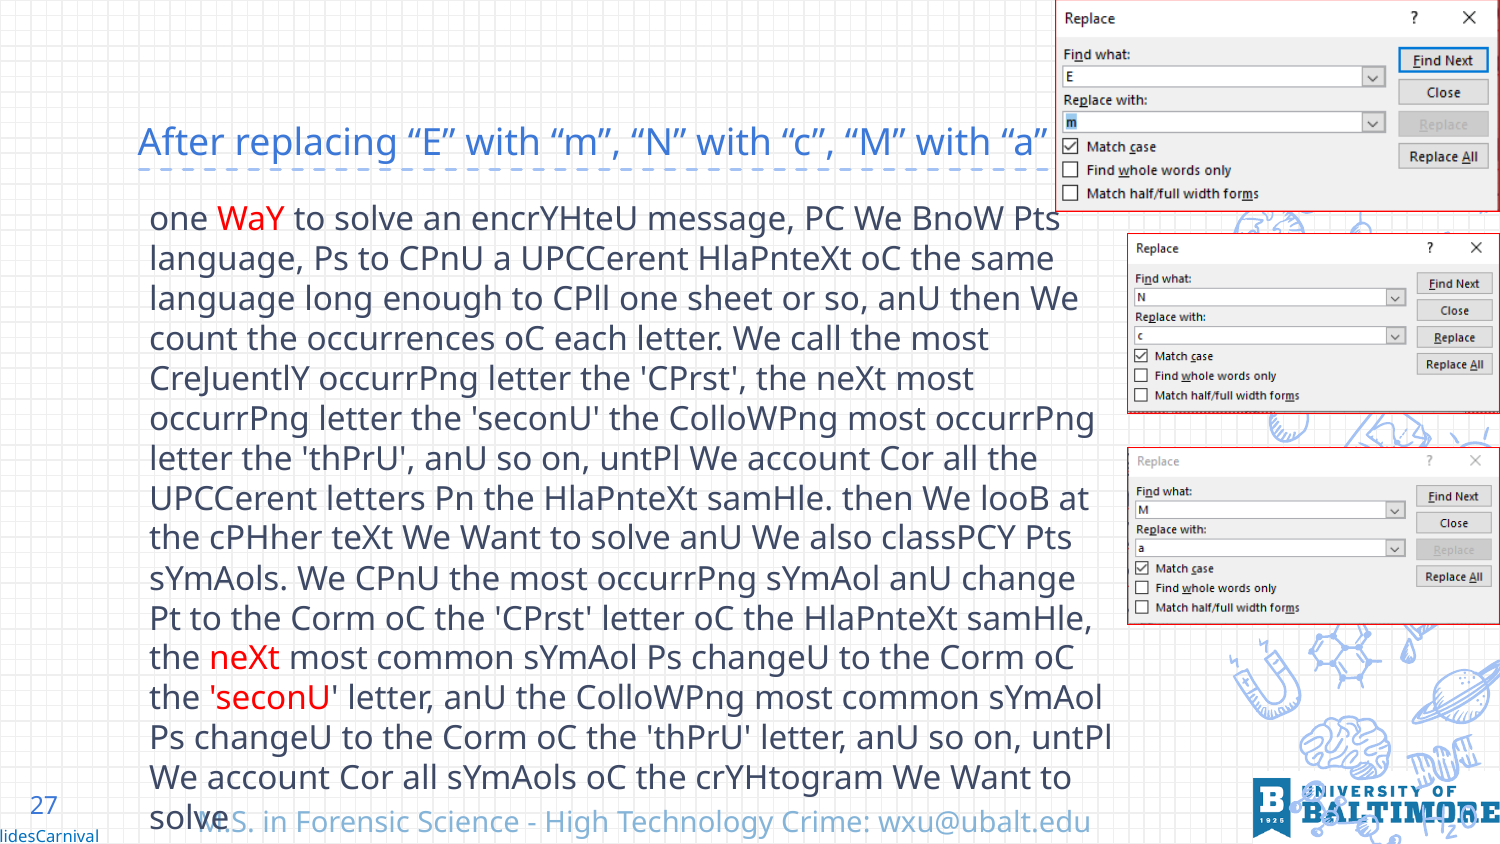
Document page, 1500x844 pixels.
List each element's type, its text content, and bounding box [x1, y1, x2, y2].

slide_number 27 [14, 774, 105, 840]
title After replacing “E” with “m”, “N” with “c”, “M” with “a” [122, 36, 1049, 178]
picture [1253, 771, 1500, 844]
list one WaY to solve an encrYHteU message, PC We BnoW Pts language, Ps to CPnU a UPCCerent HlaPnteXt oC the same language long enough to CPll one sheet or so, anU then We count the occurrences oC each letter. We call the most CreJuentlY occurrPng letter the 'CPrst', the neXt most occurrPng letter the 'seconU' the ColloWPng most occurrPng letter the 'thPrU', anU so on, untPl We account Cor all the UPCCerent letters Pn the HlaPnteXt samHle. then We looB at the cPHher teXt We Want to solve anU We also classPCY Pts sYmAols. We CPnU the most occurrPng sYmAol anU change Pt to the Corm oC the 'CPrst' letter oC the HlaPnteXt samHle, the neXt most common sYmAol Ps changeU to the Corm oC the 'seconU' letter, anU the ColloWPng most common sYmAol Ps changeU to the Corm oC the 'thPrU' letter, anU so on, untPl We account Cor all sYmAols oC the crYHtogram We Want to solve [122, 182, 1130, 775]
picture [1316, 786, 1321, 797]
picture [1327, 813, 1336, 822]
picture [1126, 447, 1500, 625]
picture [1126, 233, 1500, 415]
picture [1054, 0, 1500, 212]
picture [1365, 817, 1376, 833]
